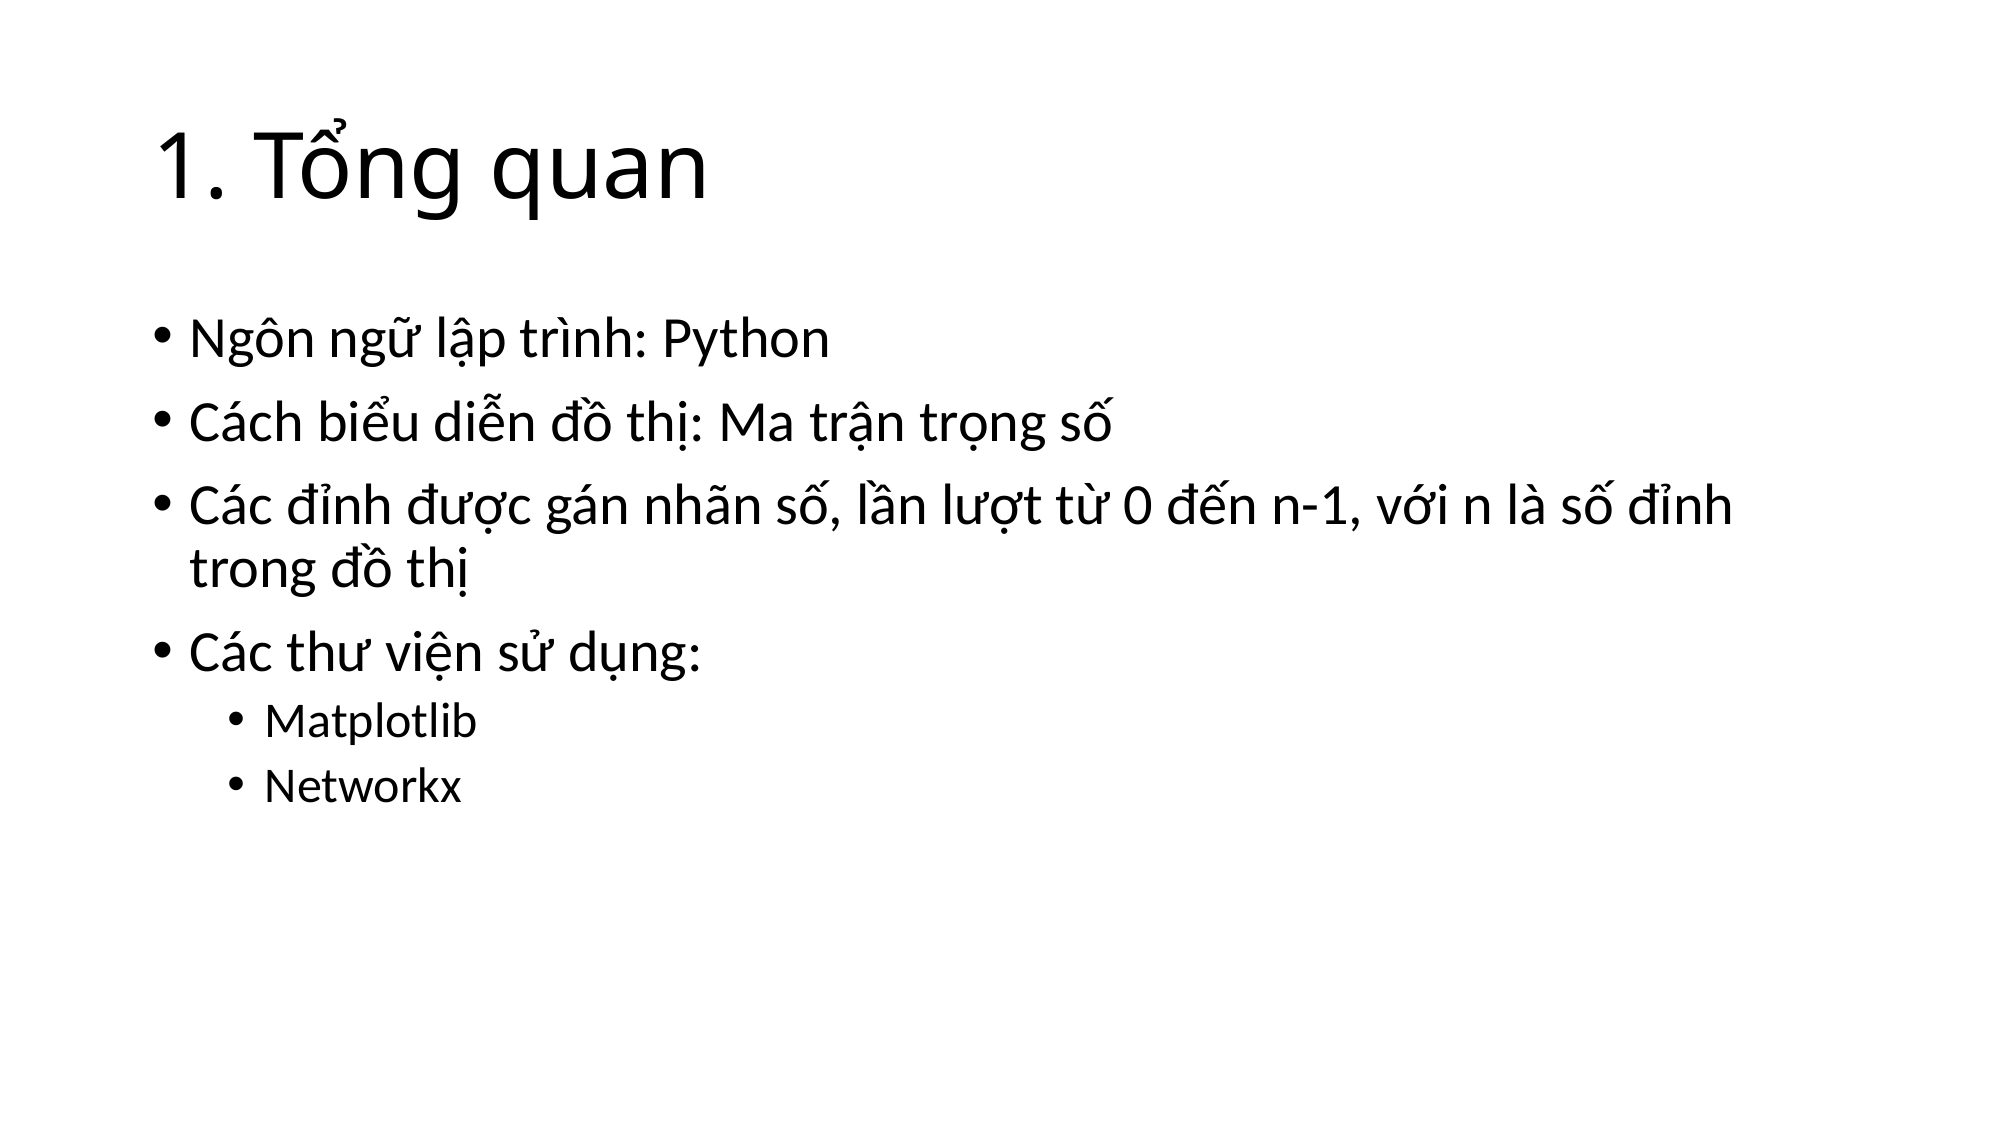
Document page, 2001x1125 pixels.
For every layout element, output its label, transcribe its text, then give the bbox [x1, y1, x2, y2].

title 1. Tổng quan [137, 59, 1863, 278]
list Ngôn ngữ lập trình: Python Cách biểu diễn đồ thị: Ma trận trọng số Các đỉnh được gán nhãn số, lần lượt từ 0 đến n-1, với n là số đỉnh trong đồ thị Các thư viện sử dụng: Matplotlib Networkx [137, 299, 1863, 1014]
